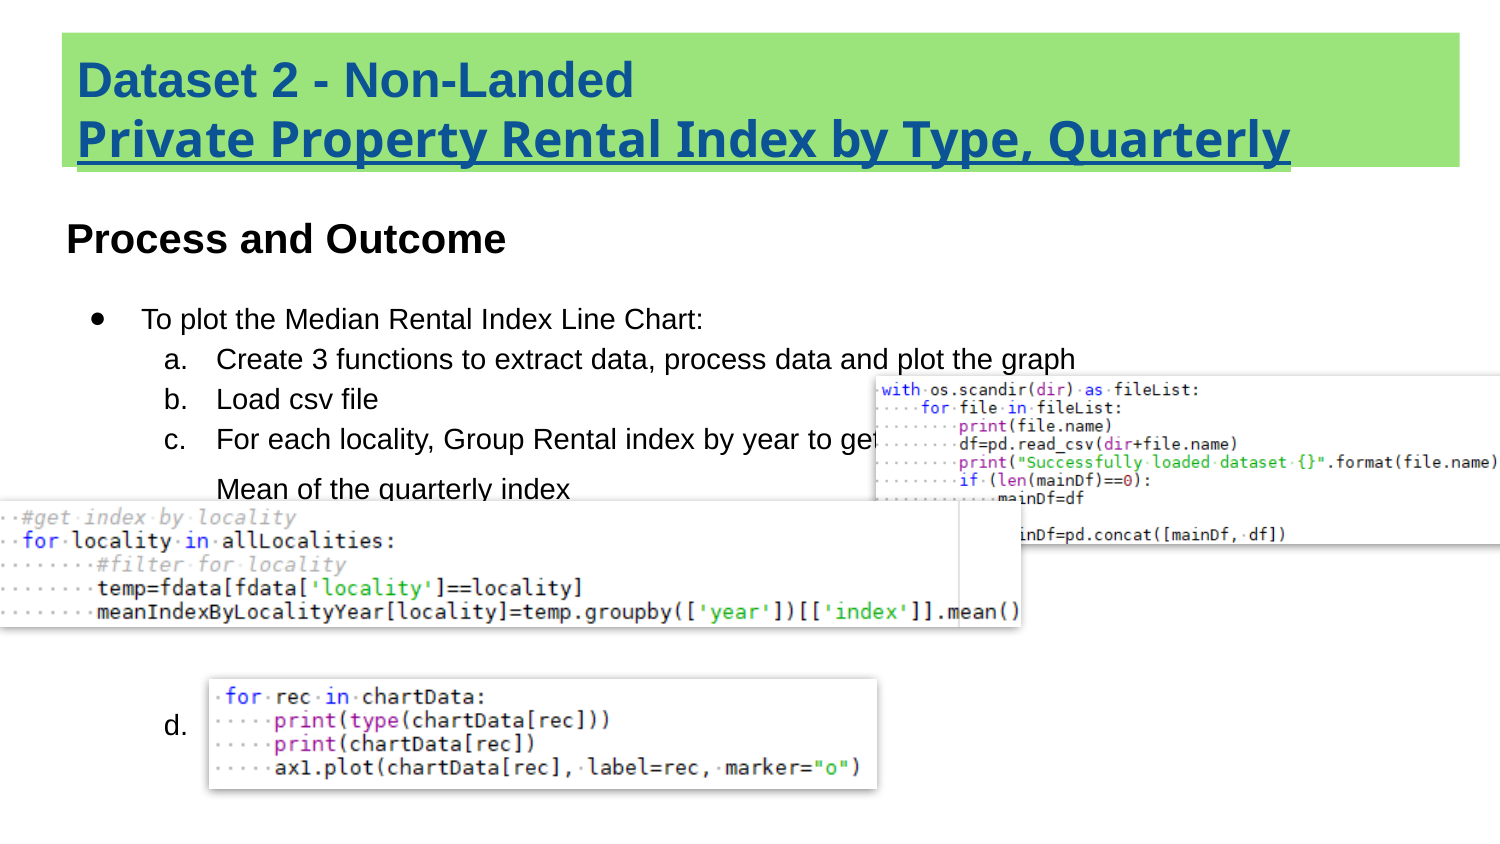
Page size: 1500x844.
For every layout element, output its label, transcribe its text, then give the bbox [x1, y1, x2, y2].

list Process and Outcome To plot the Median Rental Index Line Chart: Create 3 functions to extract data, process data and plot the graph Load csv file For each locality, Group Rental index by year to get Mean of the quarterly index Plot Line Chart for each locality [51, 554, 1449, 750]
picture [0, 376, 1500, 627]
picture [209, 678, 878, 789]
list Process and Outcome To plot the Median Rental Index Line Chart: Create 3 functions to extract data, process data and plot the graph Load csv file For each locality, Group Rental index by year to get Mean of the quarterly index Plot Line Chart for each locality [51, 189, 1449, 497]
title Dataset 2 - Non-Landed Private Property Rental Index by Type, Quarterly [61, 32, 1460, 167]
